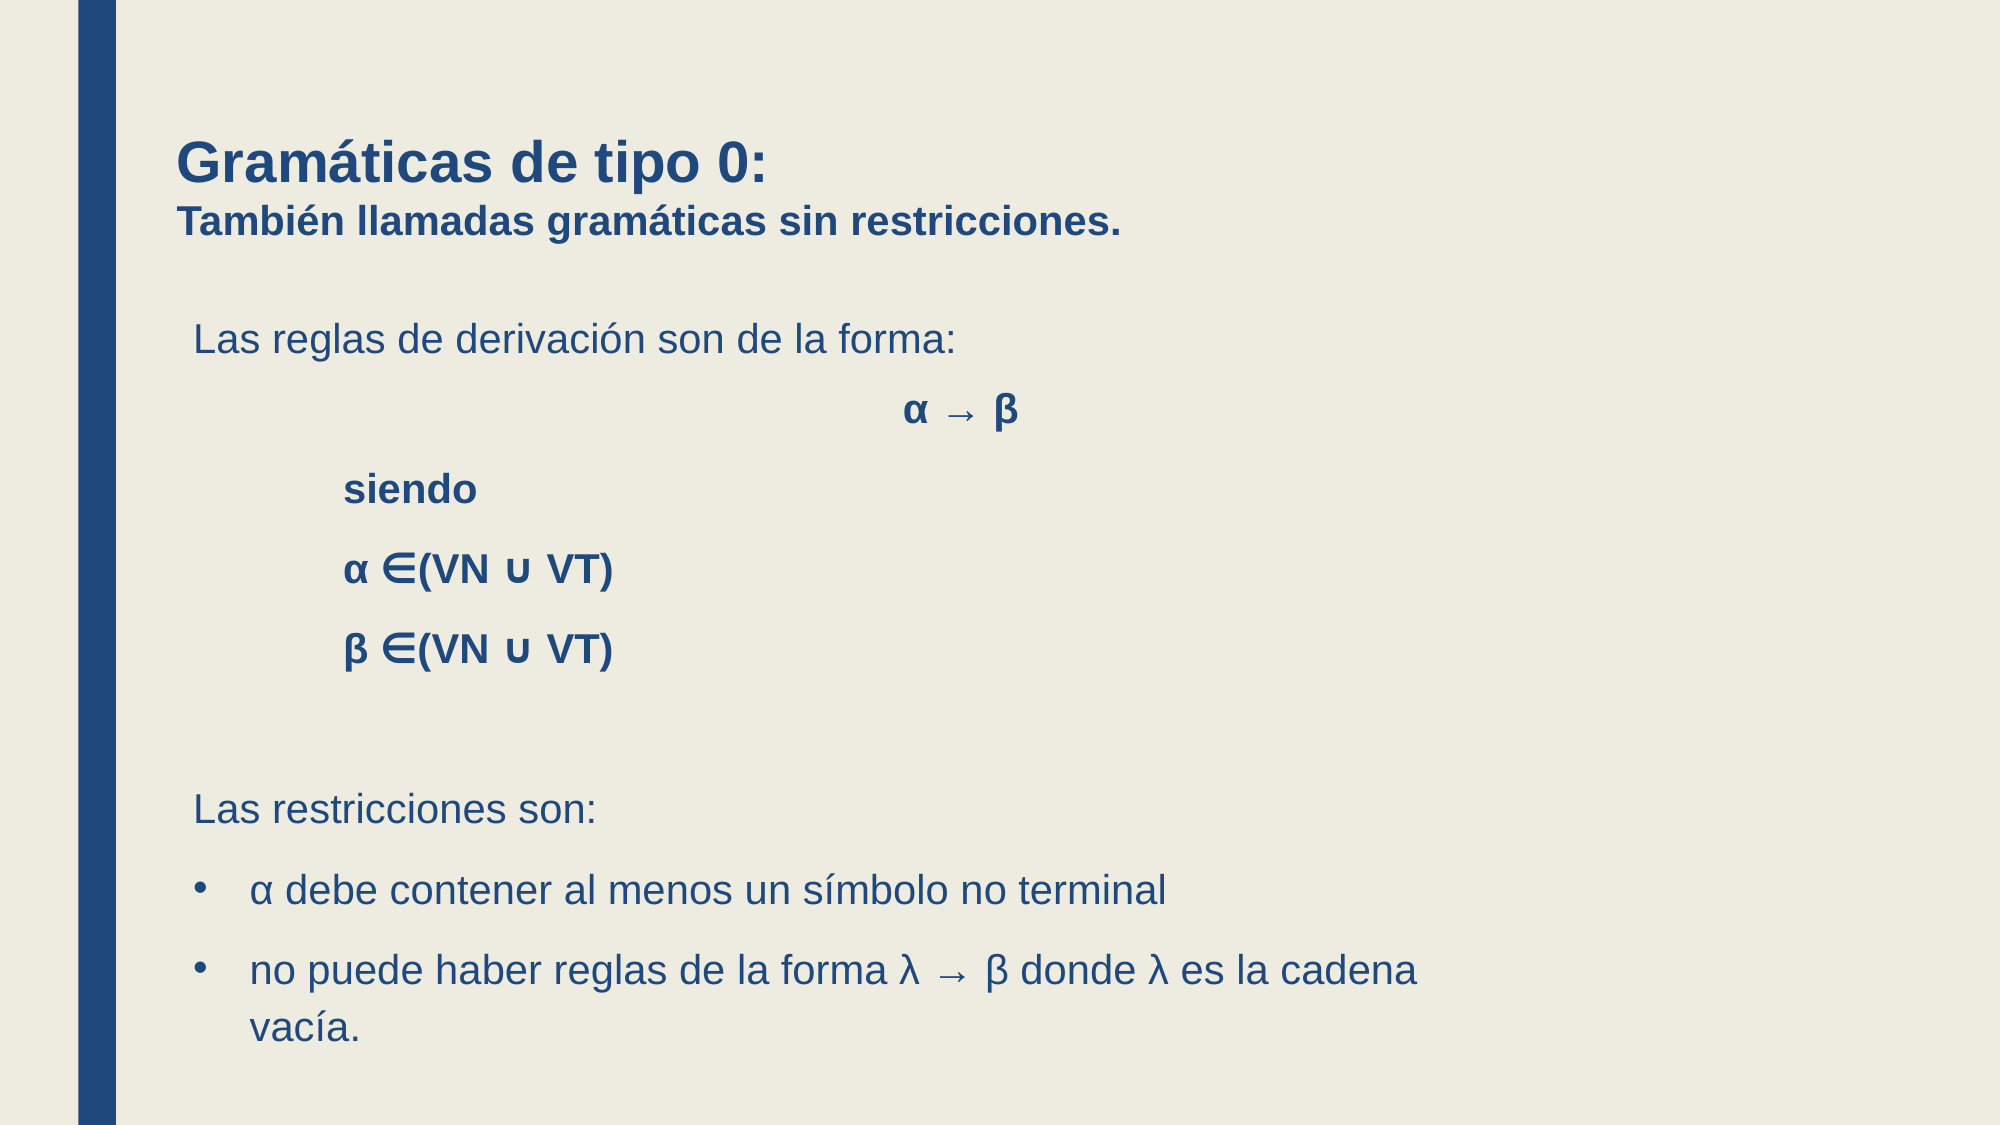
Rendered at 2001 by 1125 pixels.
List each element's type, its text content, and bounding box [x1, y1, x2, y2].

text_box Gramáticas de tipo 0: También llamadas gramáticas sin restricciones. Las reglas de derivación son de la forma: α → β siendo α ∈(VN ∪ VT) β ∈(VN ∪ VT) Las restricciones son: α debe contener al menos un símbolo no terminal no puede haber reglas de la forma λ → β donde λ es la cadena vacía. [161, 116, 1777, 1108]
